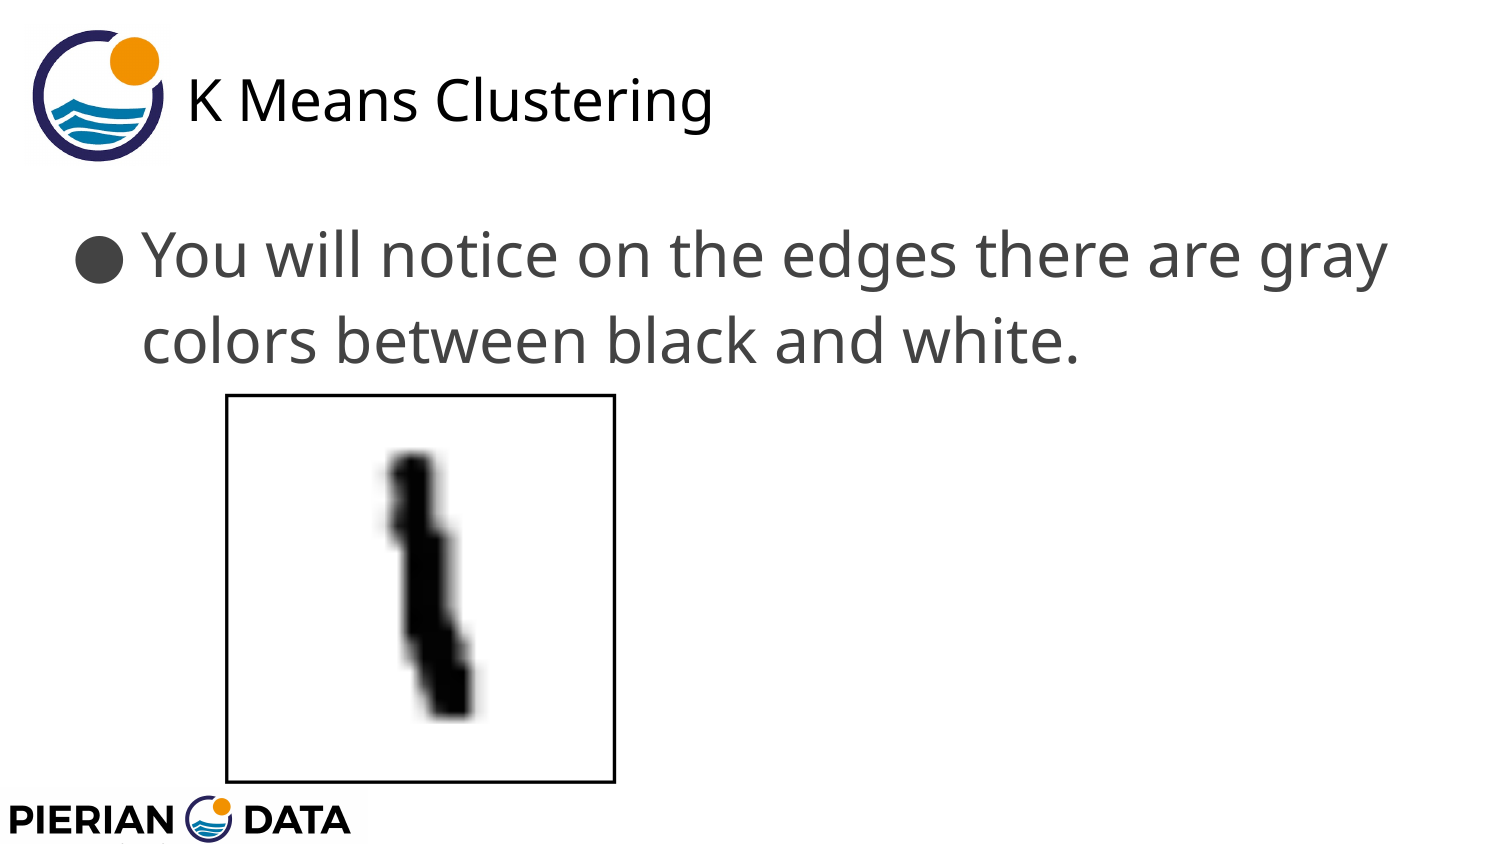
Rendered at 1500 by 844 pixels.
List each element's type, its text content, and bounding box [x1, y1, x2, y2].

list You will notice on the edges there are gray colors between black and white. [51, 189, 1449, 750]
picture [0, 374, 634, 844]
title K Means Clustering [176, 48, 1449, 143]
picture [24, 24, 172, 167]
